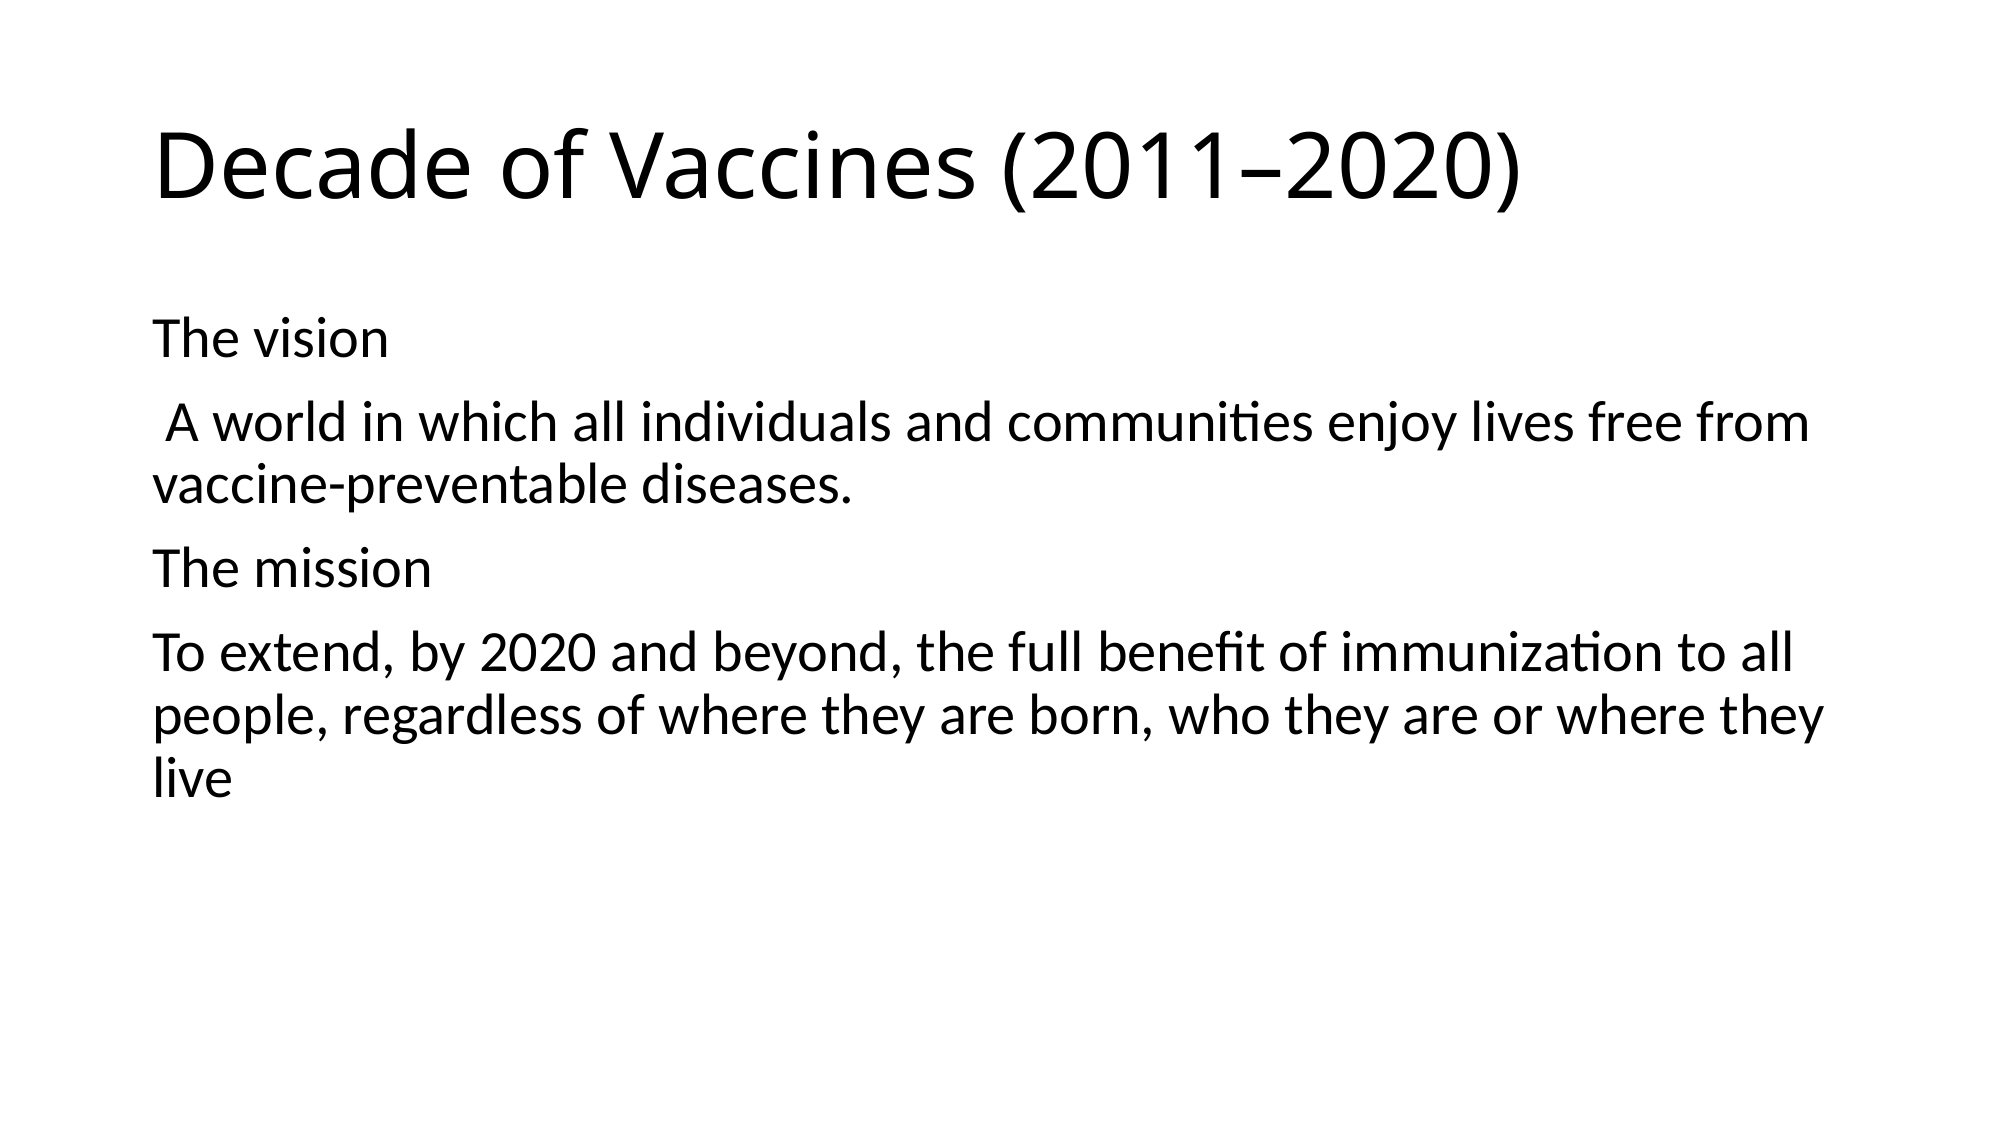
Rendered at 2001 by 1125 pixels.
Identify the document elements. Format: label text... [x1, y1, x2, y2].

list The vision A world in which all individuals and communities enjoy lives free from vaccine-preventable diseases. The mission To extend, by 2020 and beyond, the full benefit of immunization to all people, regardless of where they are born, who they are or where they live [137, 299, 1863, 1014]
title Decade of Vaccines (2011–2020) [137, 59, 1863, 278]
